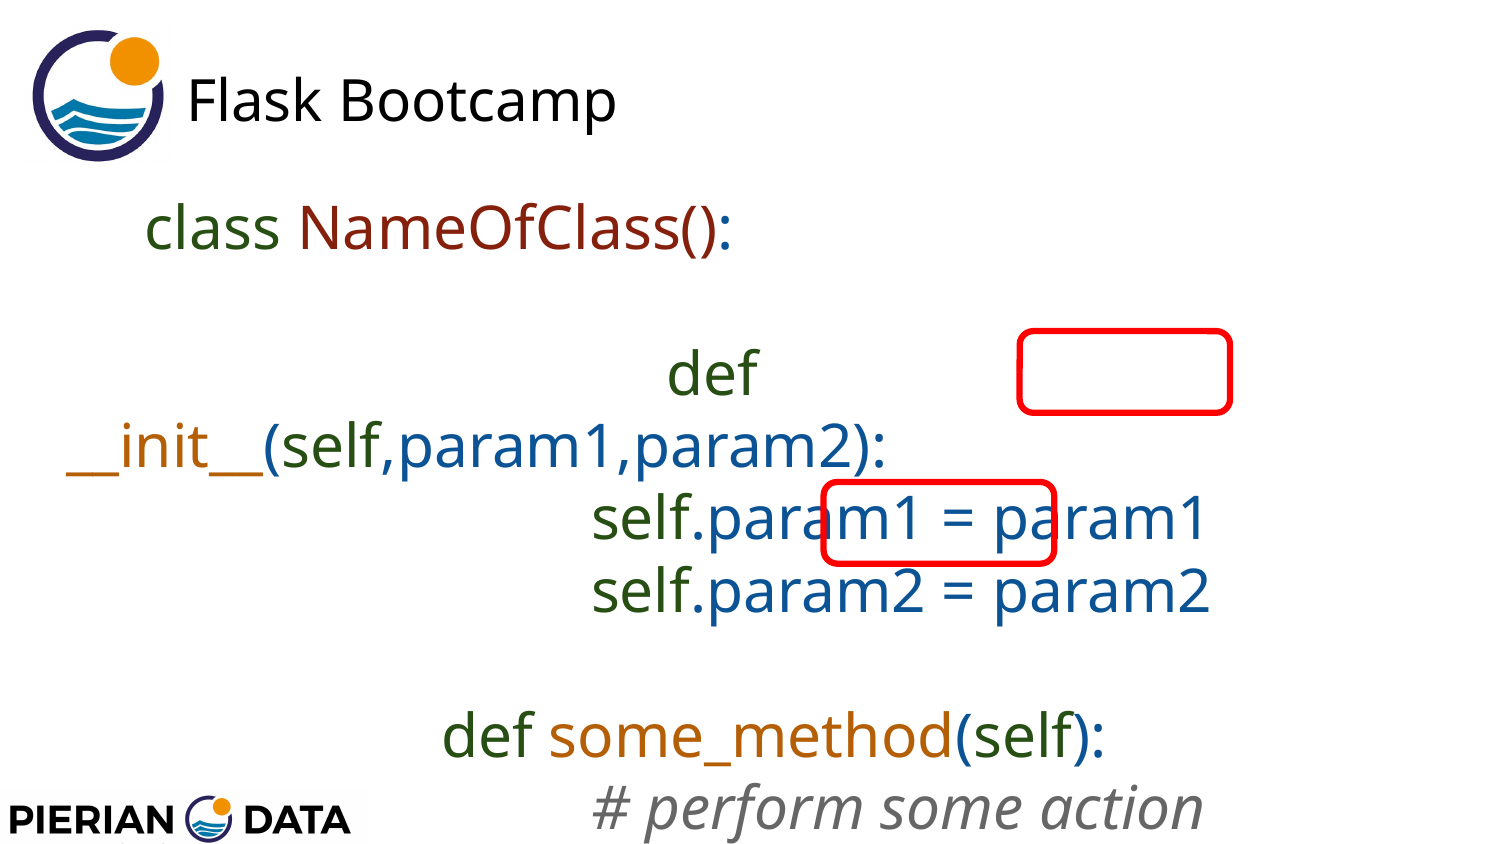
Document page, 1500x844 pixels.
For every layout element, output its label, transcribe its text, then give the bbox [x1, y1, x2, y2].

list class NameOfClass(): def __init__(self,param1,param2): self.param1 = param1 self.param2 = param2 def some_method(self): # perform some action print(self.param1) [51, 174, 1500, 736]
title Flask Bootcamp [176, 48, 1449, 143]
picture [24, 24, 172, 167]
text_box [1019, 331, 1231, 413]
picture [0, 787, 368, 844]
text_box [823, 481, 1055, 564]
